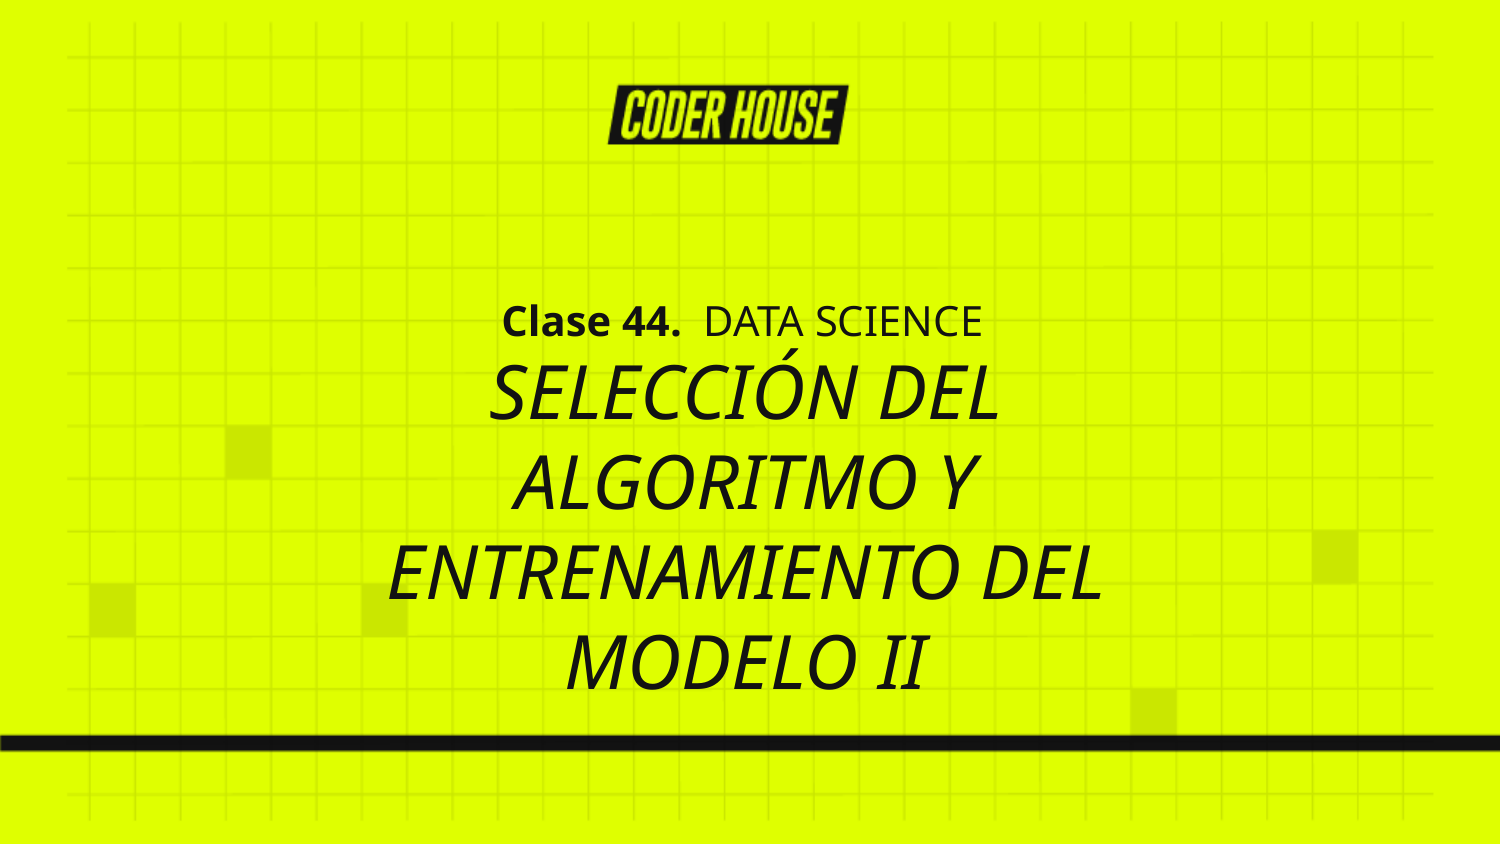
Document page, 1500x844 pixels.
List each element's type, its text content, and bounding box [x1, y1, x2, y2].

text_box Clase 44. DATA SCIENCE [331, 267, 1100, 346]
picture [0, 0, 1500, 844]
text_box SELECCIÓN DEL ALGORITMO Y ENTRENAMIENTO DEL MODELO II [269, 329, 1223, 434]
text_box [115, 718, 400, 797]
